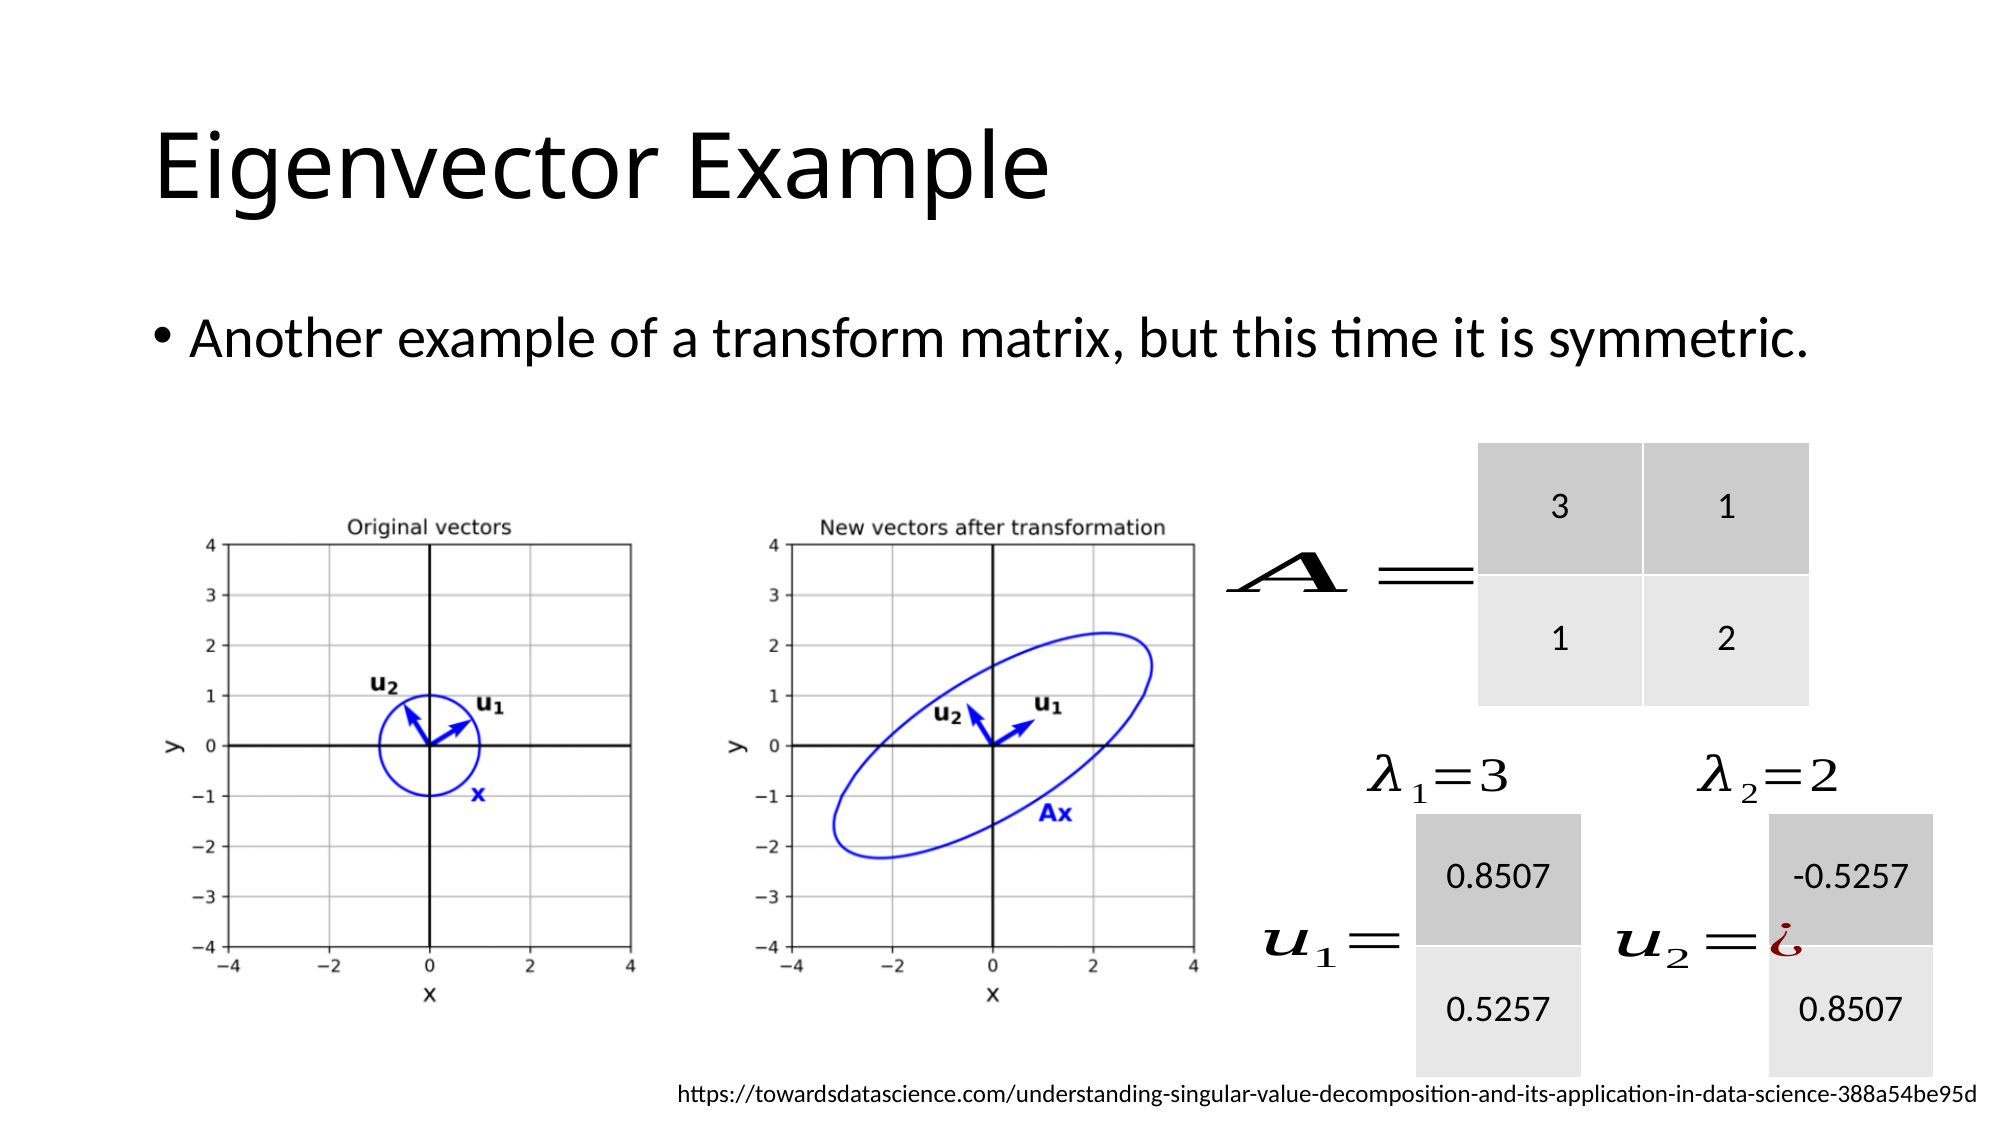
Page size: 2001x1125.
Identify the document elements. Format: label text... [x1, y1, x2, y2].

table_cell 2 [1644, 576, 1809, 706]
table_header 1 [1644, 443, 1809, 574]
text_box https://towardsdatascience.com/understanding-singular-value-decomposition-and-its-application-in-data-science-388a54be95d [599, 1070, 2000, 1115]
table_header 3 [1478, 443, 1642, 574]
table_cell 0.8507 [1769, 947, 1933, 1070]
table_cell 1 [1478, 576, 1642, 706]
table_header 0.8507 [1416, 814, 1581, 945]
list Another example of a transform matrix, but this time it is symmetric. [137, 299, 1863, 1014]
table_header -0.5257 [1769, 814, 1933, 945]
title Eigenvector Example [137, 59, 1863, 278]
table_cell 0.5257 [1416, 947, 1581, 1070]
picture [137, 486, 1226, 1013]
